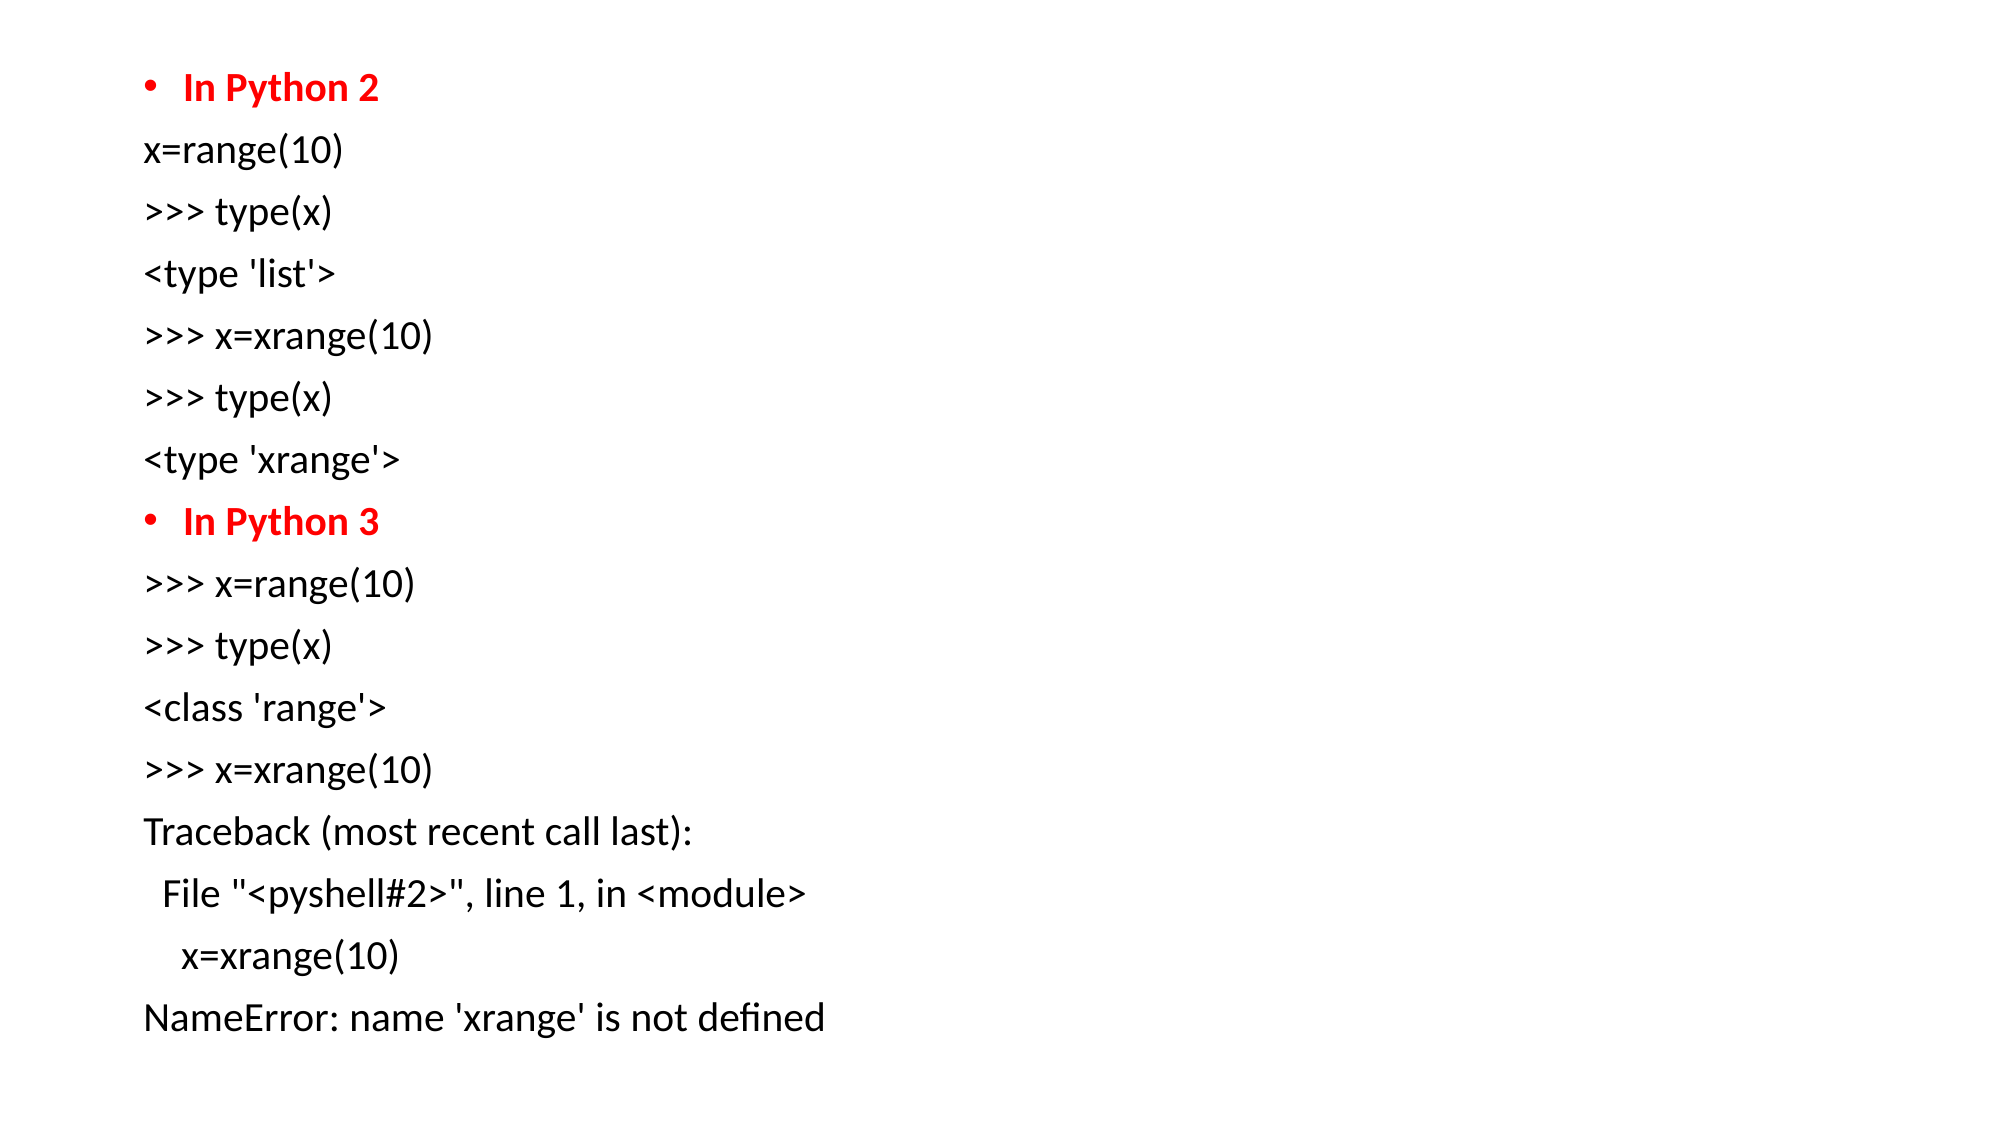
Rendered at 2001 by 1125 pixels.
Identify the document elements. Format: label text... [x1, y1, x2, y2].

text_box In Python 2 x=range(10) >>> type(x) <type 'list'> >>> x=xrange(10) >>> type(x) <type 'xrange'> In Python 3 >>> x=range(10) >>> type(x) <class 'range'> >>> x=xrange(10) Traceback (most recent call last): File "<pyshell#2>", line 1, in <module> x=xrange(10) NameError: name 'xrange' is not defined [128, 58, 1854, 1057]
